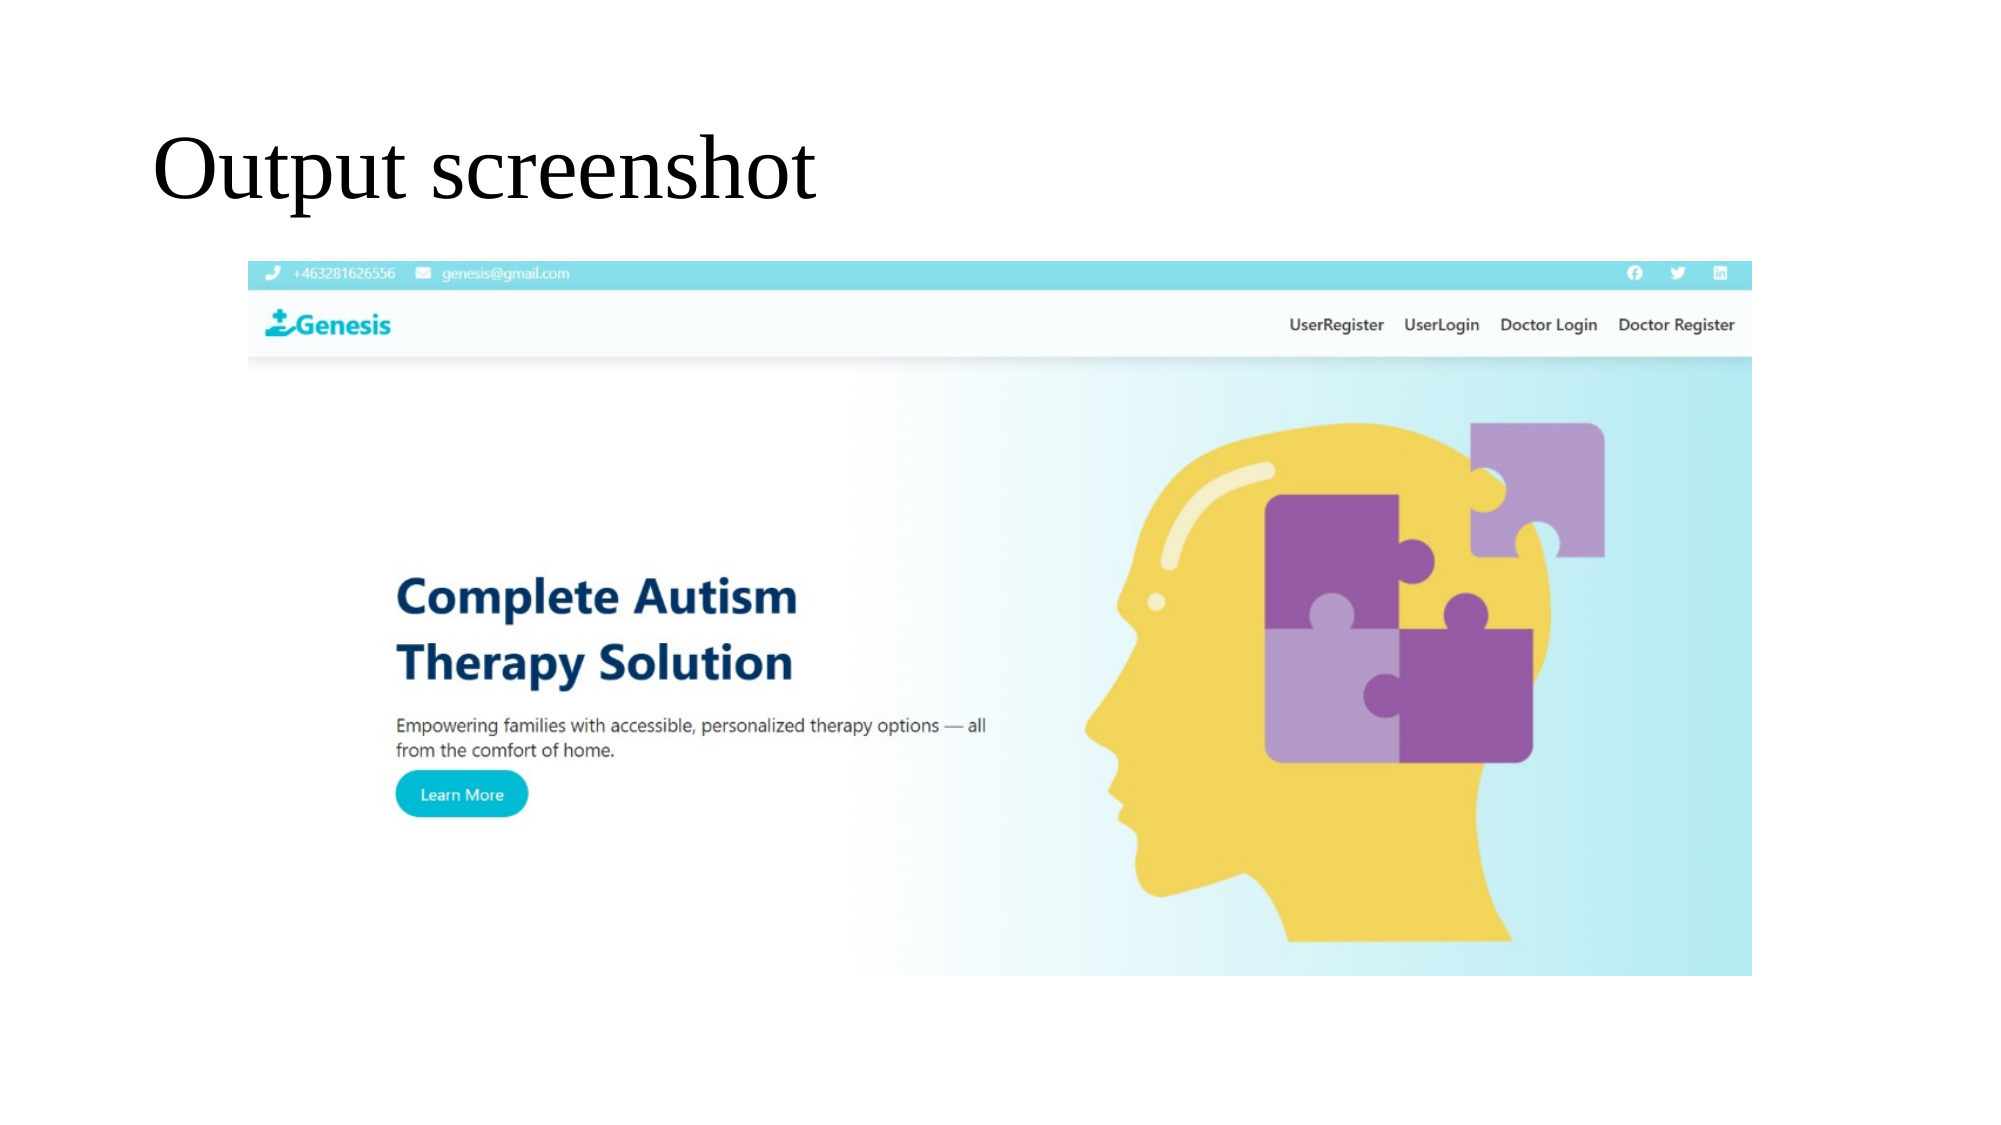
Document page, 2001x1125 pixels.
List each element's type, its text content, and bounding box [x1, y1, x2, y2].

title Output screenshot [137, 59, 1863, 278]
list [248, 261, 1752, 977]
